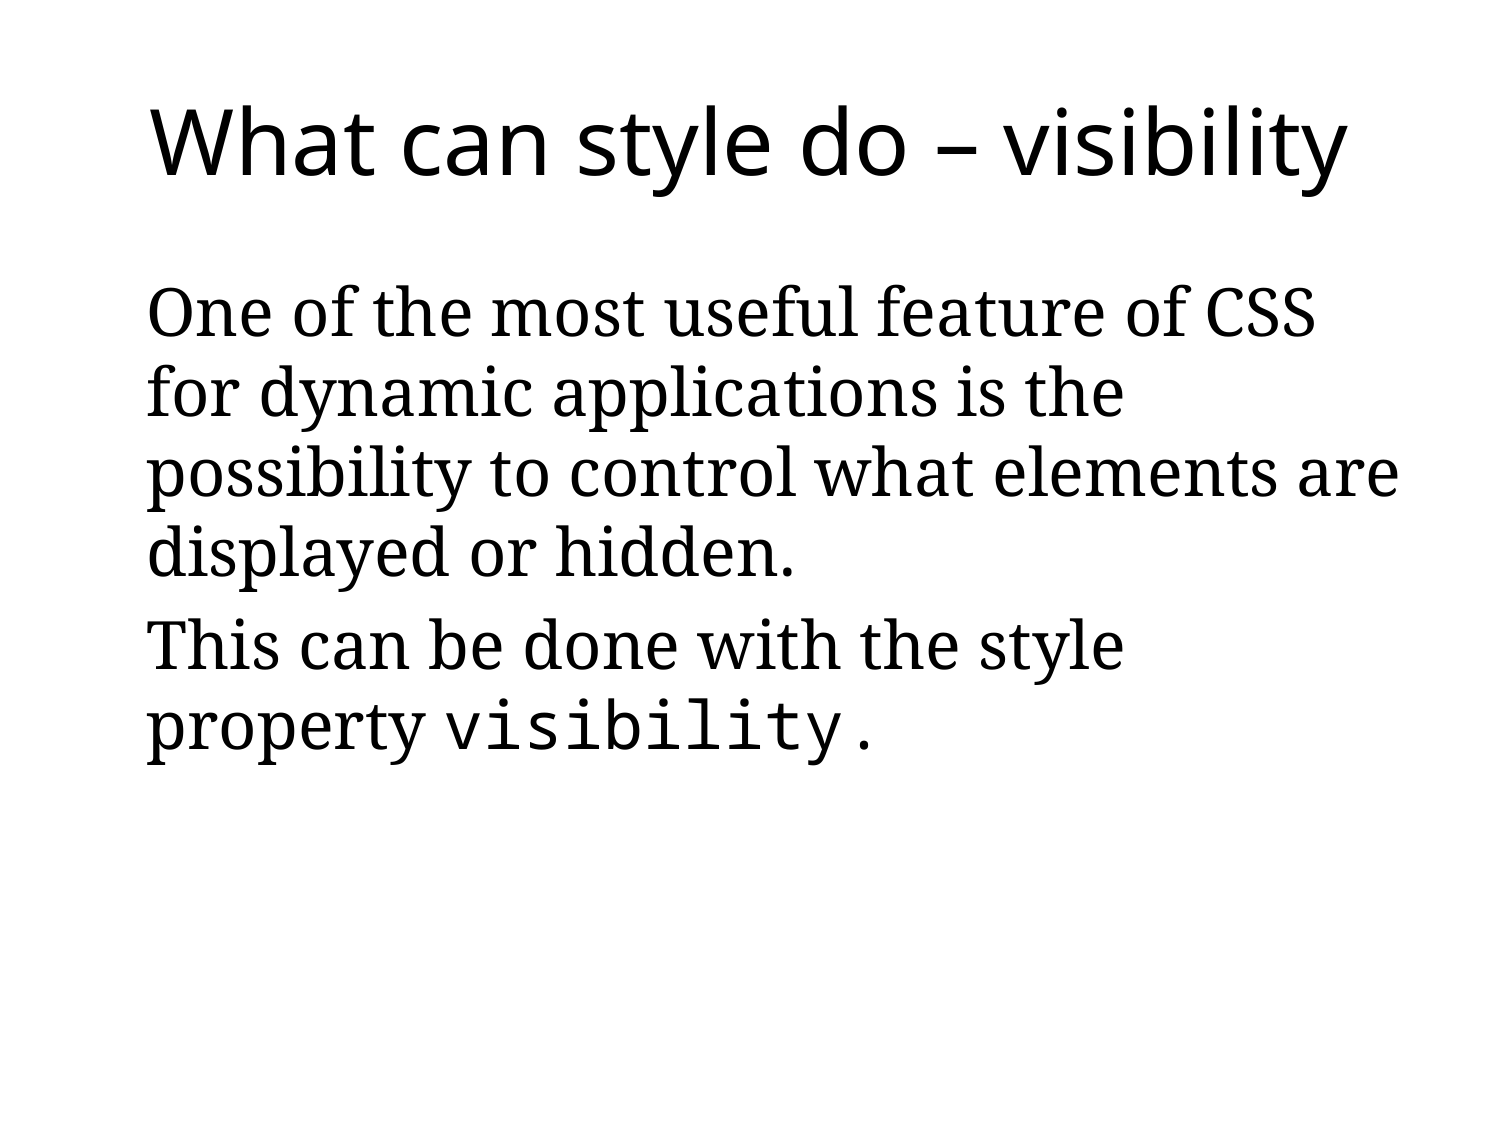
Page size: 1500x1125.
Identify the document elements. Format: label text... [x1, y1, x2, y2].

title What can style do – visibility [75, 45, 1425, 233]
list One of the most useful feature of CSS for dynamic applications is the possibility to control what elements are displayed or hidden. This can be done with the style property visibility. [75, 262, 1425, 1005]
